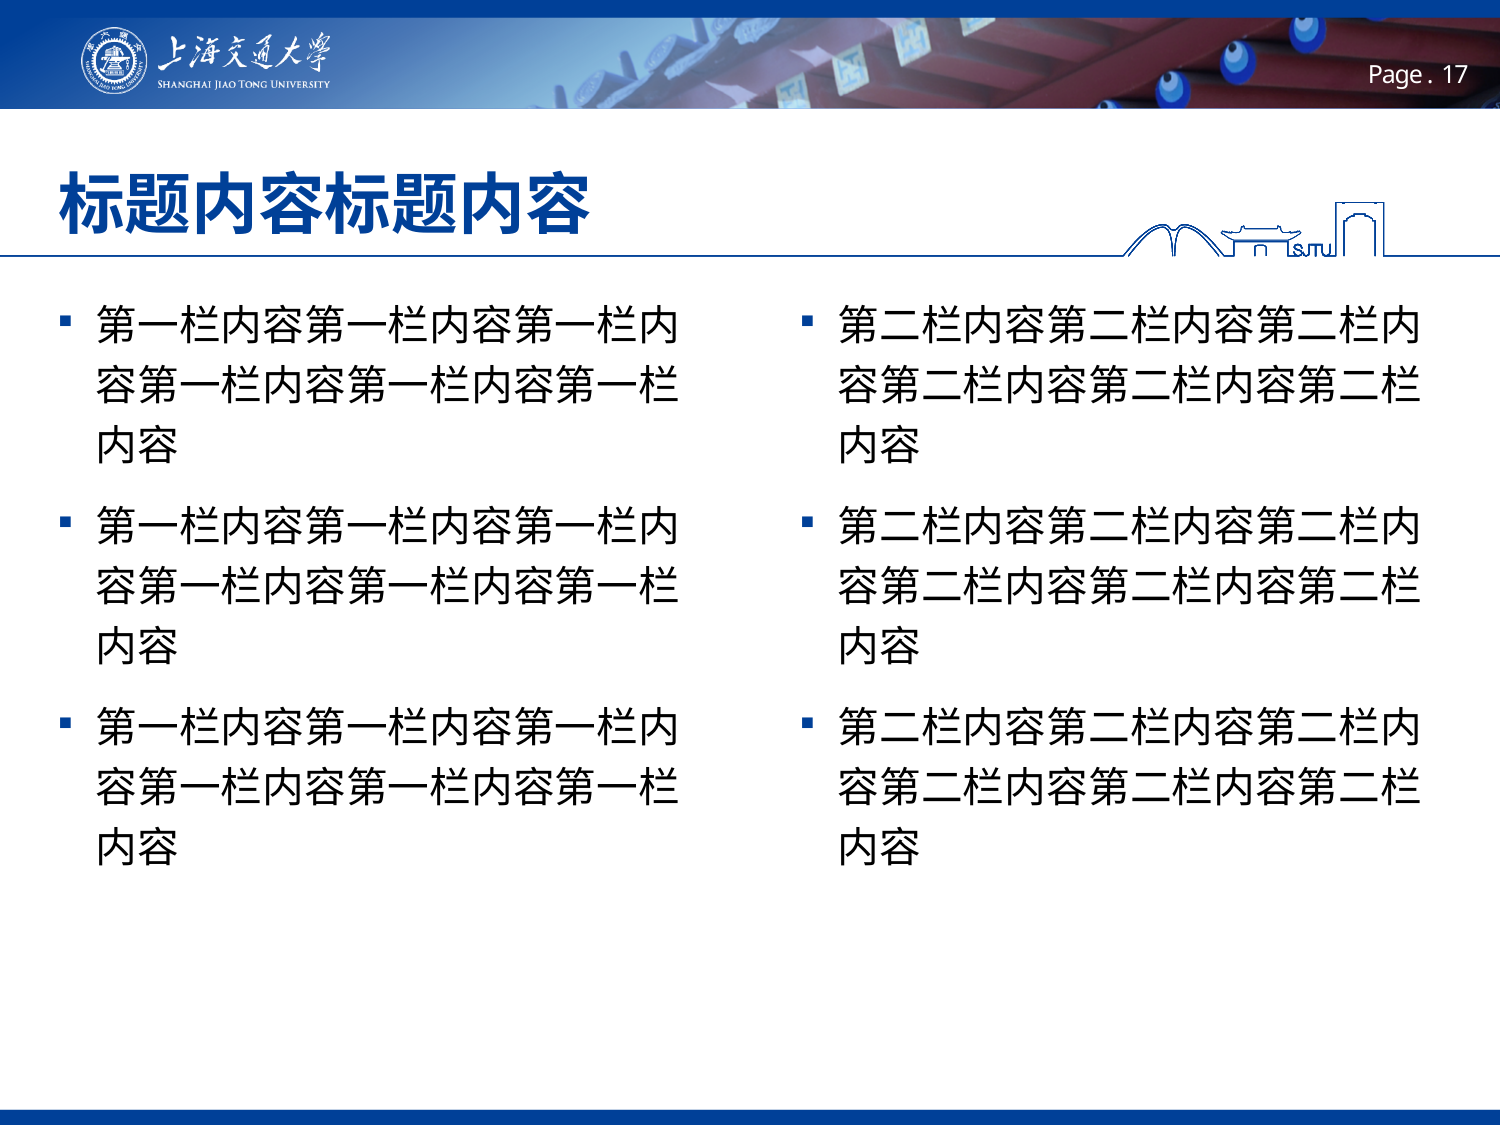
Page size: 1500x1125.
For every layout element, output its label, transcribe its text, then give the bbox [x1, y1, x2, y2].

list 第二栏内容第二栏内容第二栏内容第二栏内容第二栏内容第二栏内容 第二栏内容第二栏内容第二栏内容第二栏内容第二栏内容第二栏内容 第二栏内容第二栏内容第二栏内容第二栏内容第二栏内容第二栏内容 [785, 281, 1447, 1074]
title 标题内容标题内容 [43, 160, 1449, 255]
picture [0, 18, 1500, 109]
list 第一栏内容第一栏内容第一栏内容第一栏内容第一栏内容第一栏内容 第一栏内容第一栏内容第一栏内容第一栏内容第一栏内容第一栏内容 第一栏内容第一栏内容第一栏内容第一栏内容第一栏内容第一栏内容 [43, 281, 705, 1074]
slide_number 17 [1426, 51, 1500, 97]
